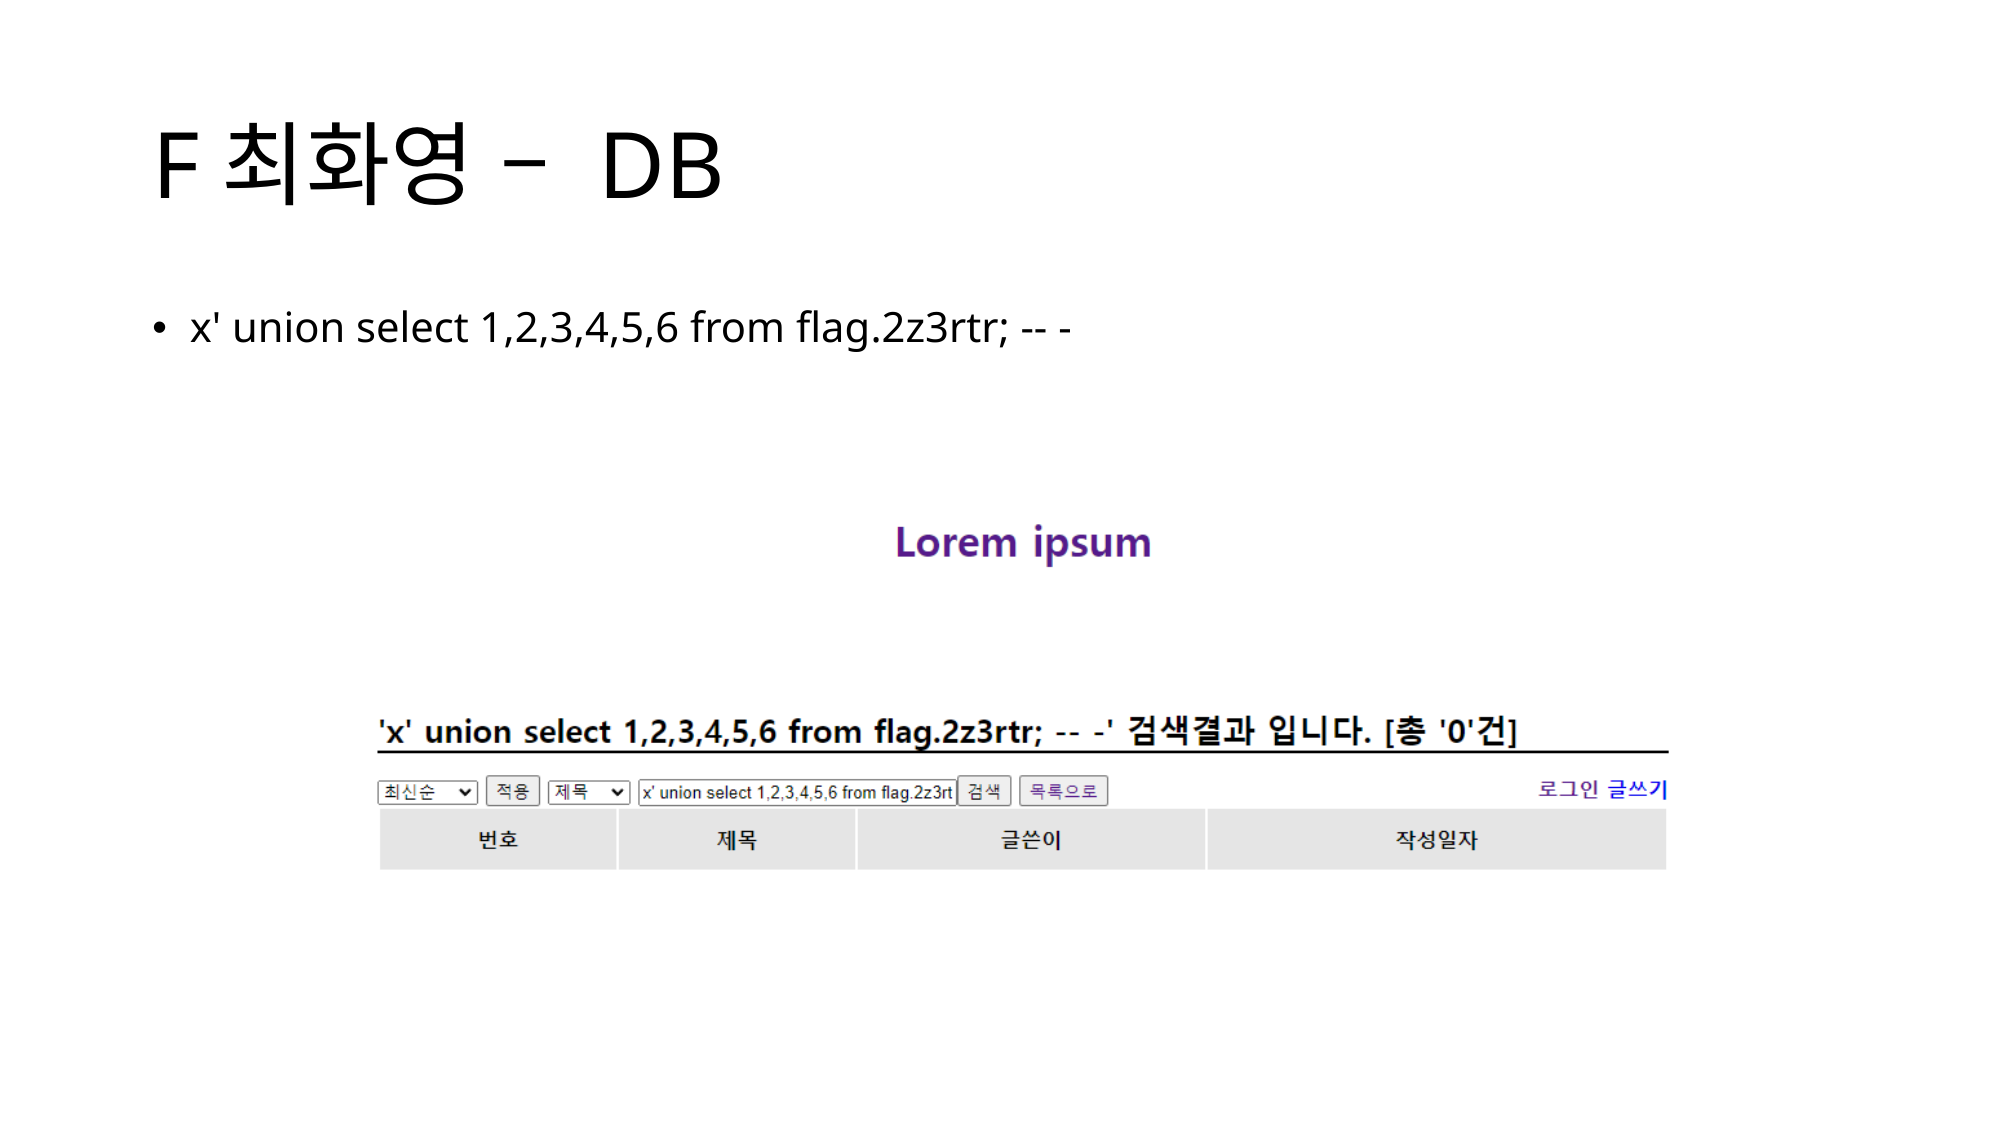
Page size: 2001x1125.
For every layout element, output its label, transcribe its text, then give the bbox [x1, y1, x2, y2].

list x' union select 1,2,3,4,5,6 from flag.2z3rtr; -- - [137, 299, 1863, 1014]
title F최화영 – DB [137, 59, 1863, 278]
picture [232, 496, 1767, 1012]
